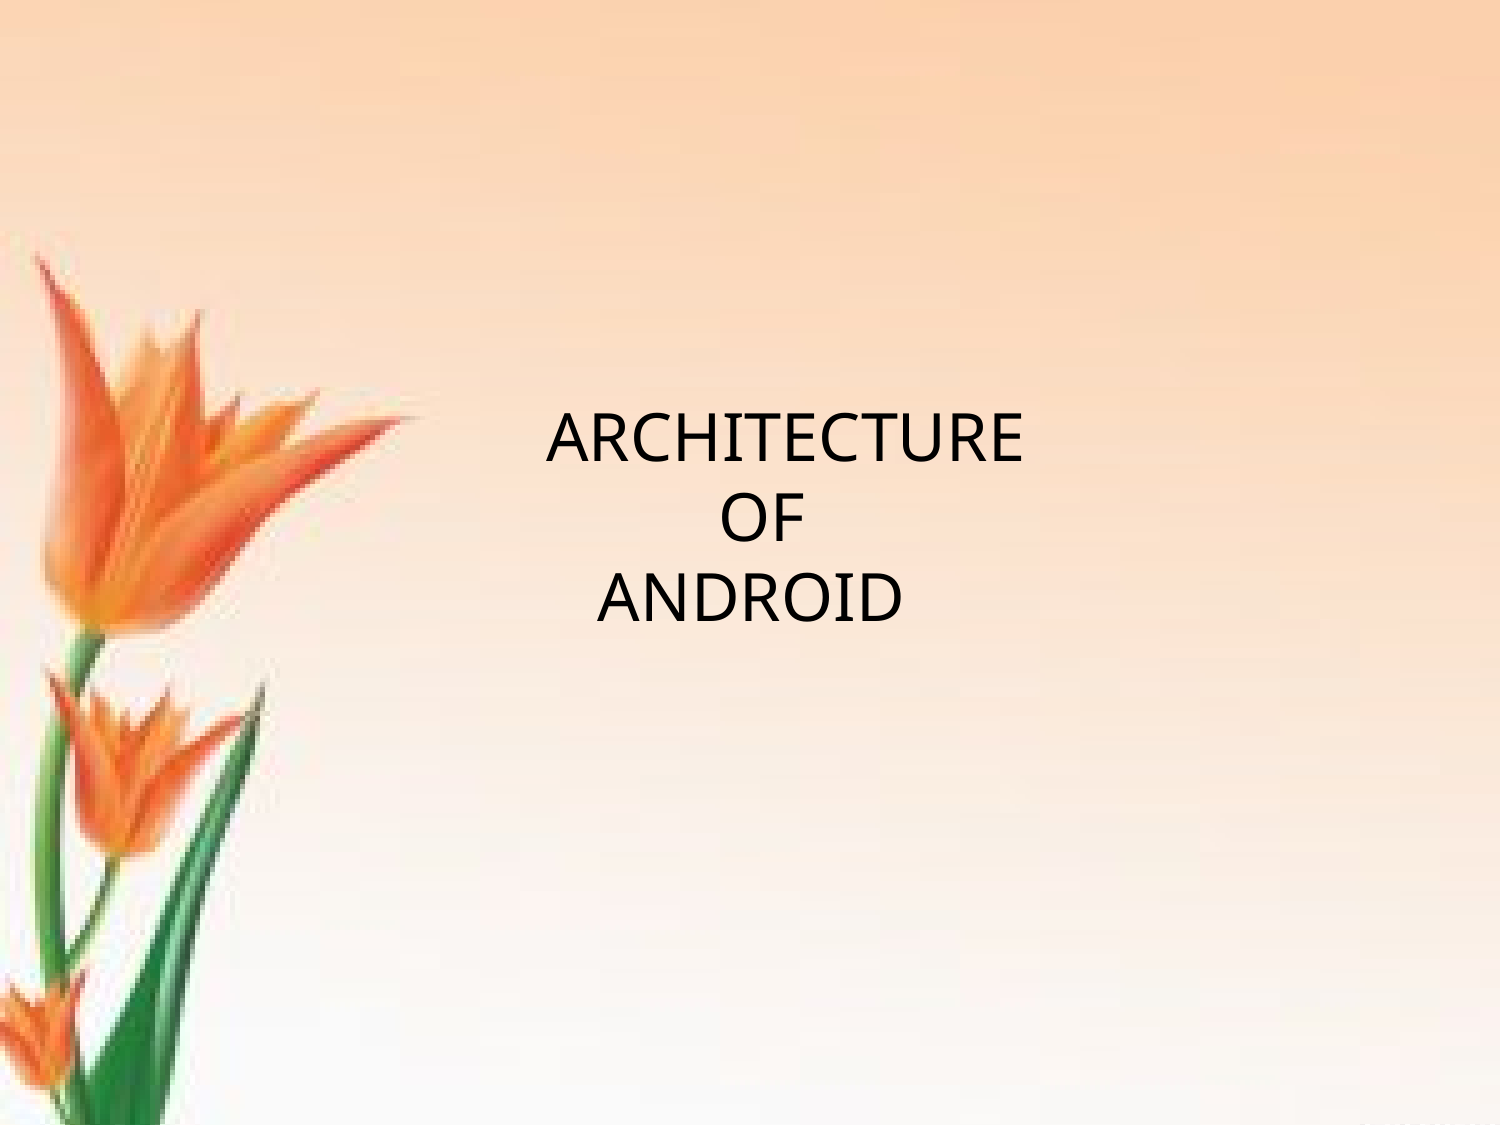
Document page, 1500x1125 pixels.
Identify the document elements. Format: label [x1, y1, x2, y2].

list [0, 0, 1500, 1125]
